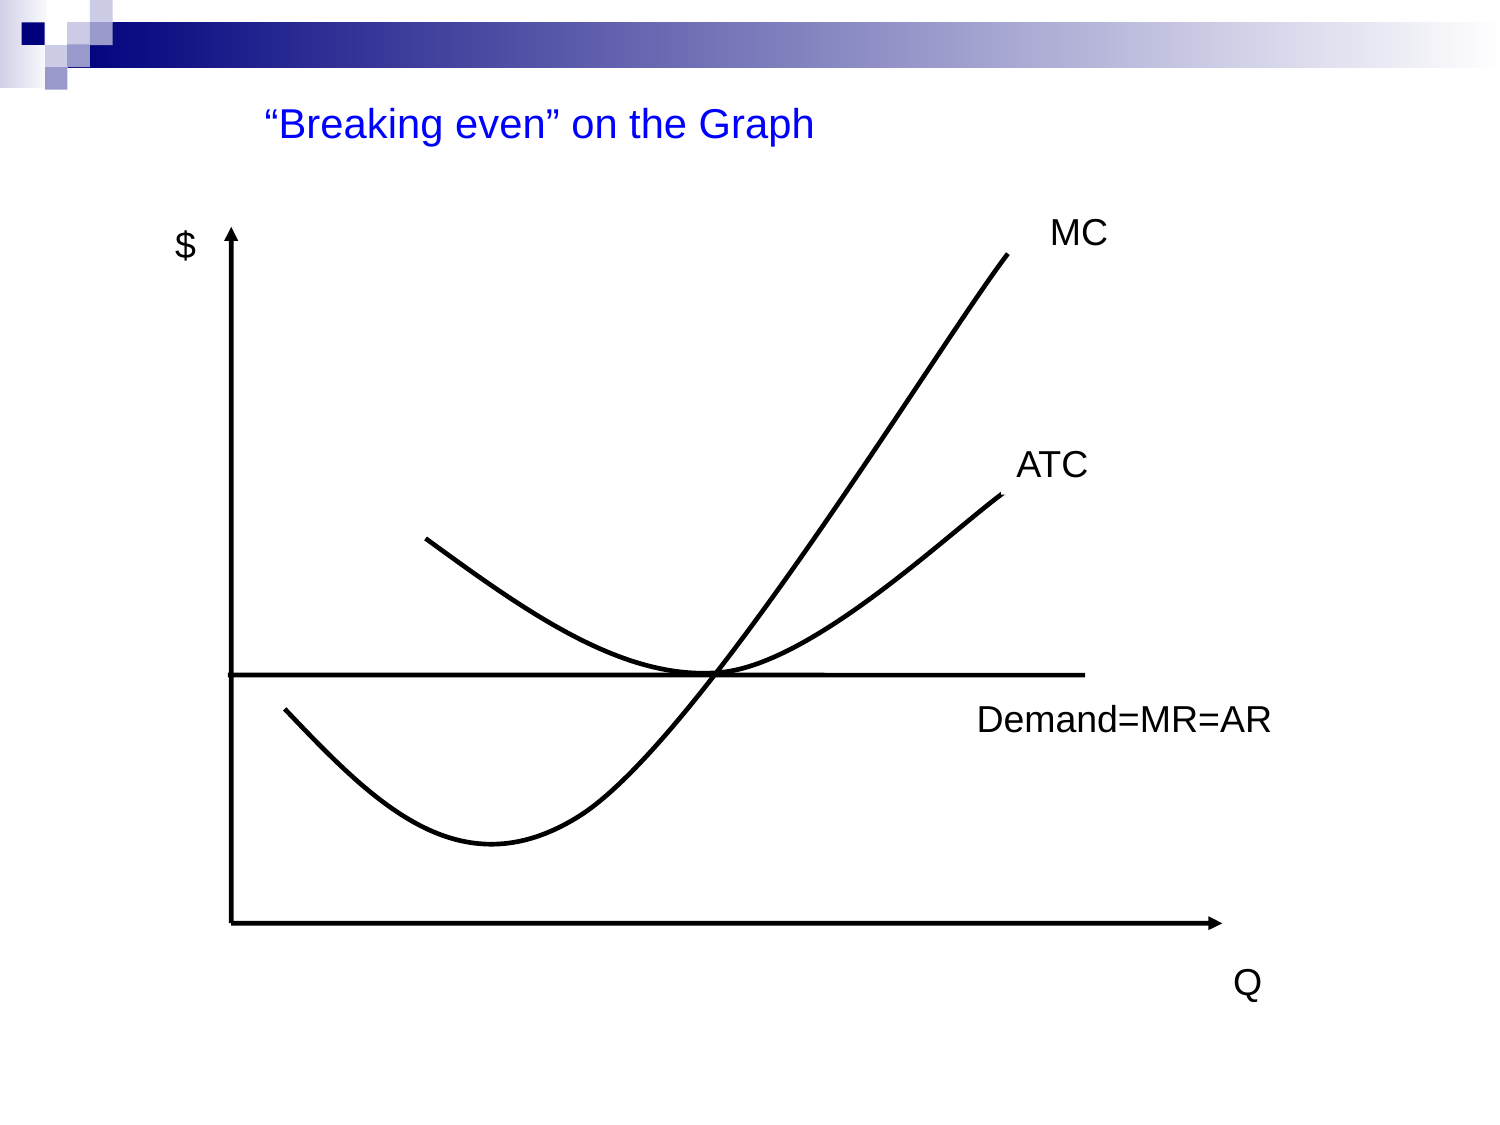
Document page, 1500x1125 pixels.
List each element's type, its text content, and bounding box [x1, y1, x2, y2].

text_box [159, 199, 1319, 1013]
text_box “Breaking even” on the Graph [249, 89, 863, 155]
text_box [62, 174, 1438, 327]
